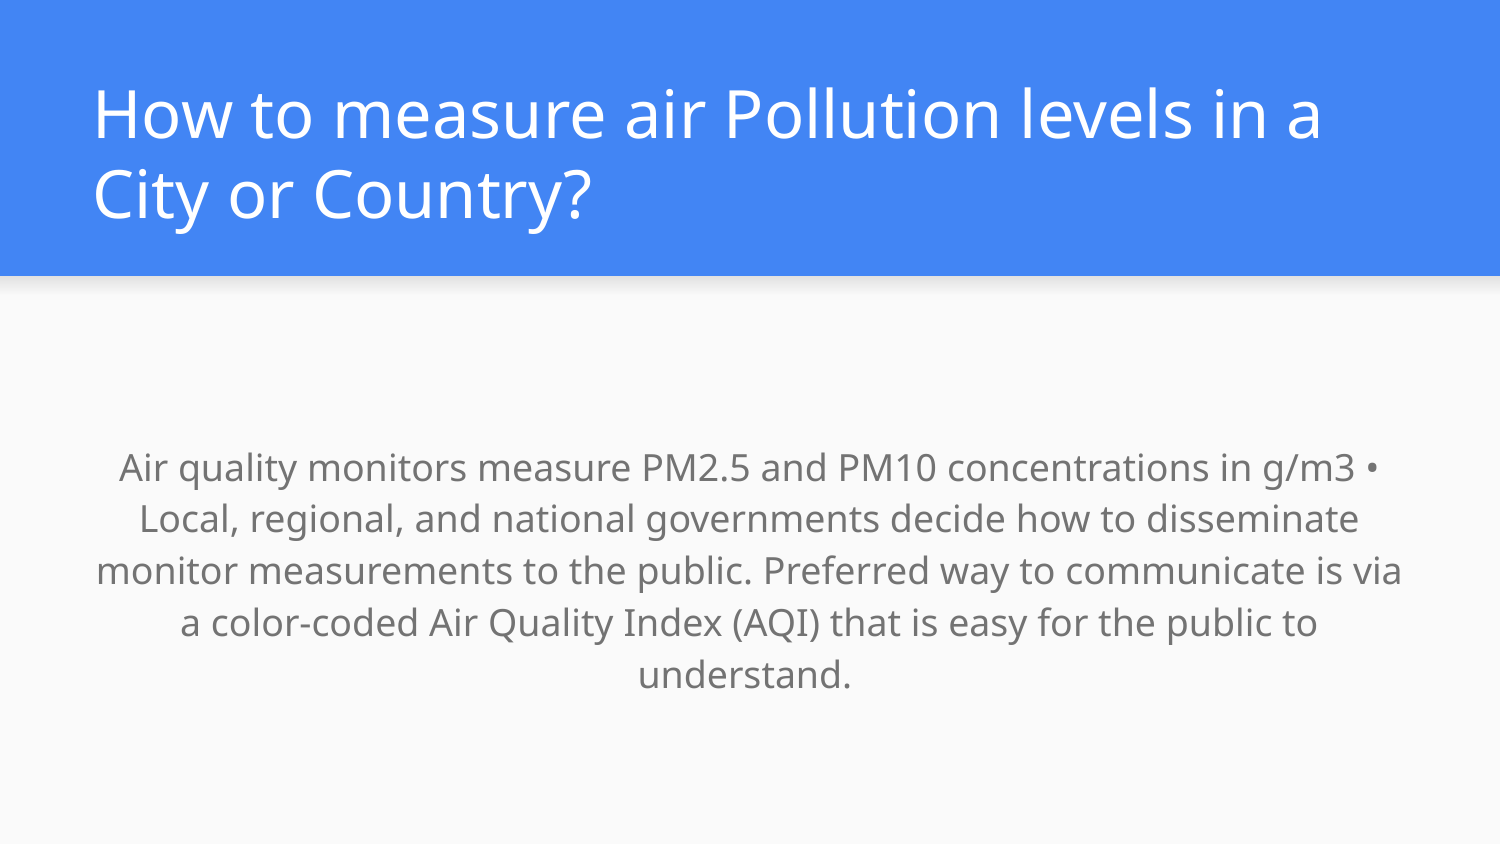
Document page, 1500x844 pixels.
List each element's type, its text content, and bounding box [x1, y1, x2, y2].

list Air quality monitors measure PM2.5 and PM10 concentrations in g/m3 • Local, regional, and national governments decide how to disseminate monitor measurements to the public. Preferred way to communicate is via a color-coded Air Quality Index (AQI) that is easy for the public to understand. [75, 421, 1425, 667]
title How to measure air Pollution levels in a City or Country? [77, 53, 1427, 248]
